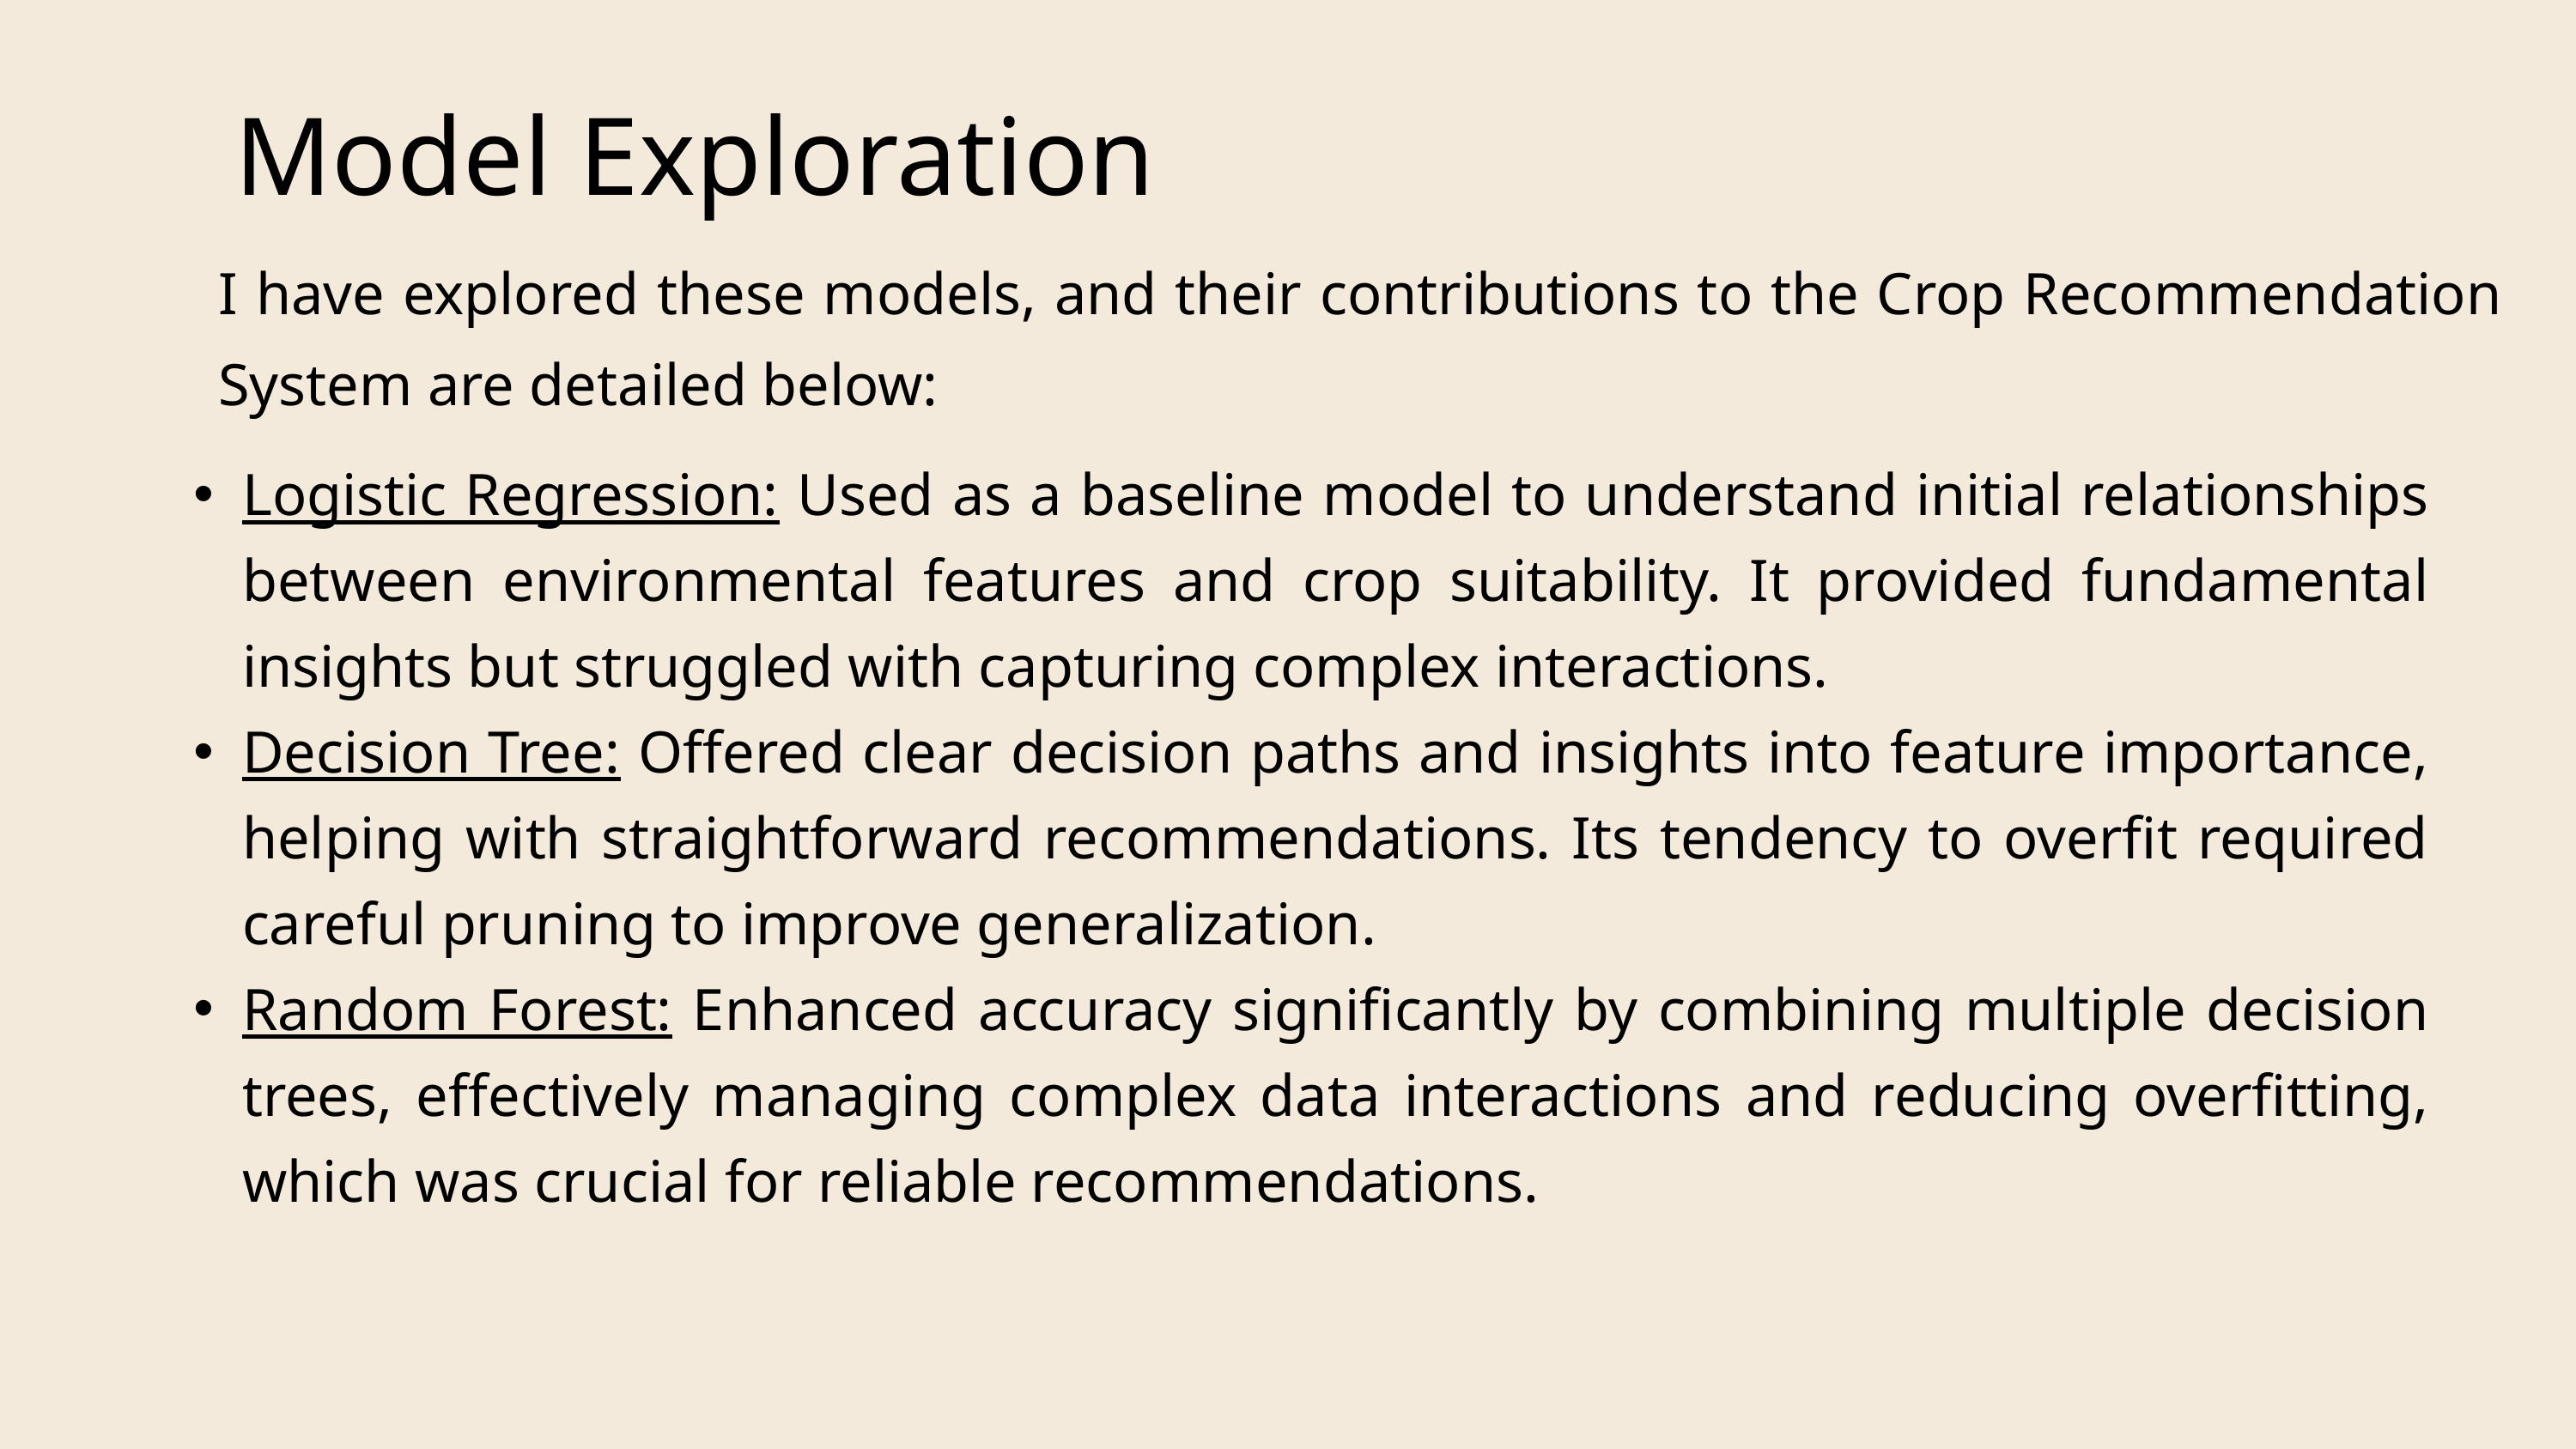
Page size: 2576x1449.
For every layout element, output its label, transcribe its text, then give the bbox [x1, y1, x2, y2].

text_box I have explored these models, and their contributions to the Crop Recommendation System are detailed below: [218, 233, 2505, 418]
text_box Logistic Regression: Used as a baseline model to understand initial relationships between environmental features and crop suitability. It provided fundamental insights but struggled with capturing complex interactions. Decision Tree: Offered clear decision paths and insights into feature importance, helping with straightforward recommendations. Its tendency to overfit required careful pruning to improve generalization. Random Forest: Enhanced accuracy significantly by combining multiple decision trees, effectively managing complex data interactions and reducing overfitting, which was crucial for reliable recommendations. [144, 440, 2432, 1306]
text_box Model Exploration [0, 66, 1531, 217]
